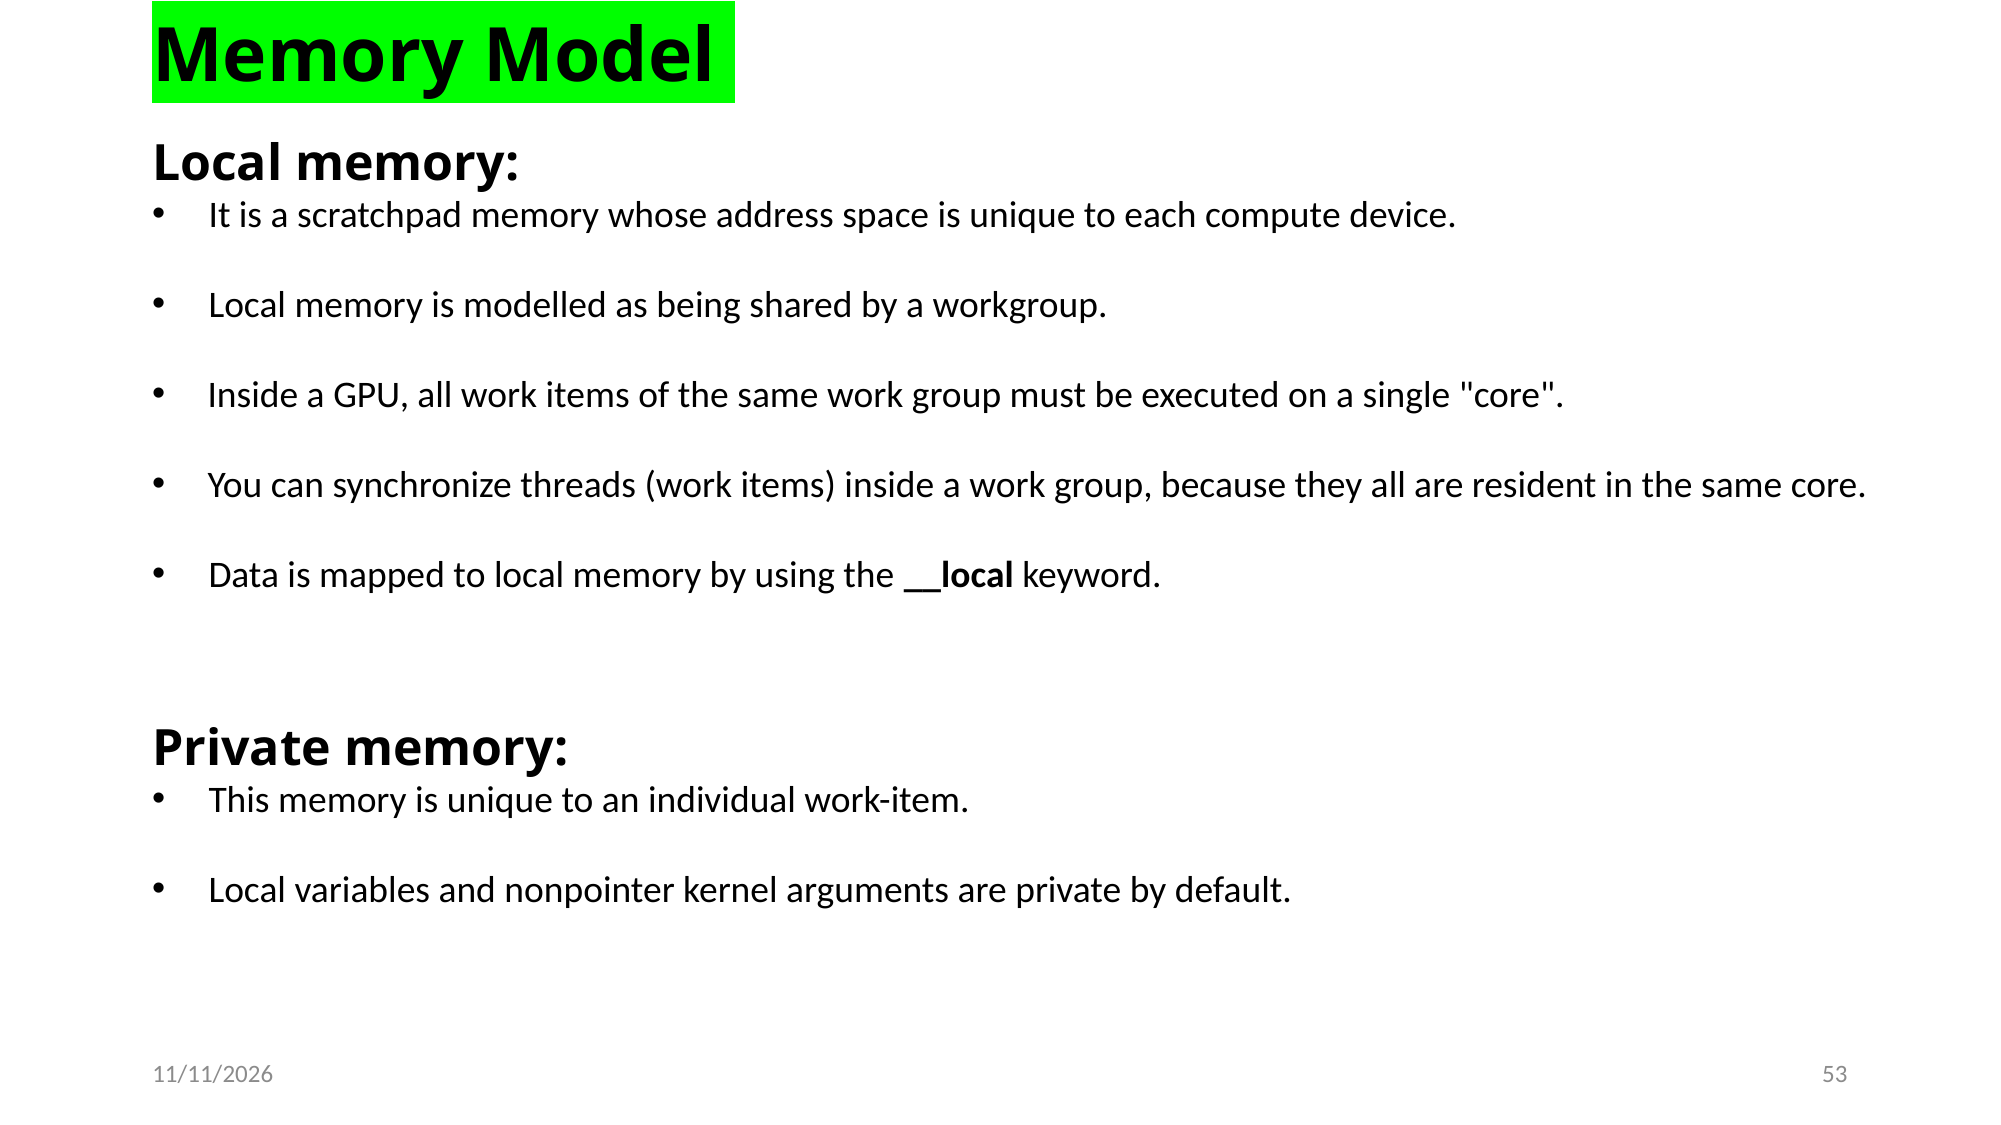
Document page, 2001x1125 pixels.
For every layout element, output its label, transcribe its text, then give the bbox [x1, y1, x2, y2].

text_box Local memory: It is a scratchpad memory whose address space is unique to each compute device. Local memory is modelled as being shared by a workgroup. Inside a GPU, all work items of the same work group must be executed on a single "core". You can synchronize threads (work items) inside a work group, because they all are resident in the same core. Data is mapped to local memory by using the __local keyword. Private memory: This memory is unique to an individual work-item. Local variables and nonpointer kernel arguments are private by default. [137, 122, 1943, 1043]
text_box 19-02-2023 [137, 1042, 588, 1103]
text_box 53 [1412, 1042, 1863, 1103]
text_box Memory Model [137, 0, 1863, 119]
